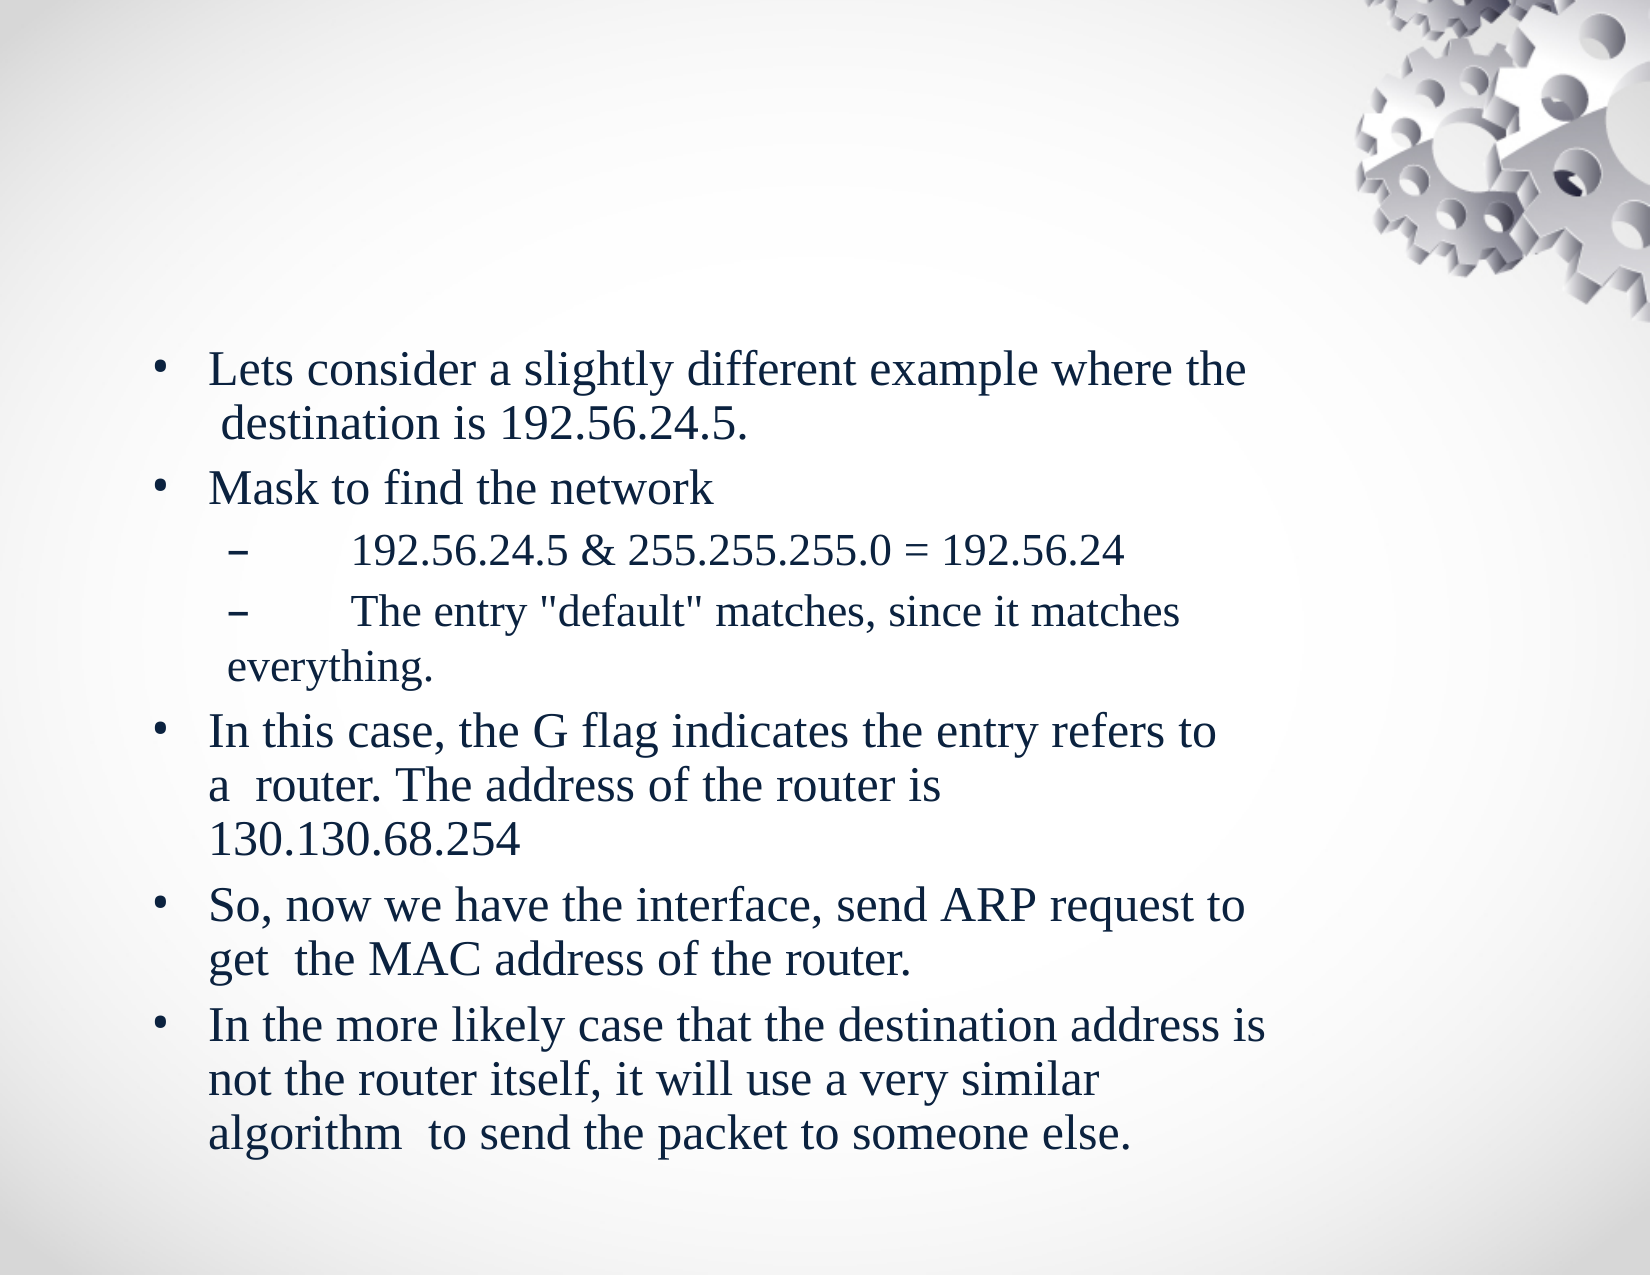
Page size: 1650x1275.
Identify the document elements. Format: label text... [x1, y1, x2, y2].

picture [0, 0, 1650, 1275]
text_box Lets consider a slightly different example where the destination is 192.56.24.5. Mask to find the network – 192.56.24.5 & 255.255.255.0 = 192.56.24 – The entry "default" matches, since it matches everything. In this case, the G flag indicates the entry refers to a router. The address of the router is 130.130.68.254 So, now we have the interface, send ARP request to get the MAC address of the router. In the more likely case that the destination address is not the router itself, it will use a very similar algorithm to send the packet to someone else. [149, 332, 1326, 1160]
